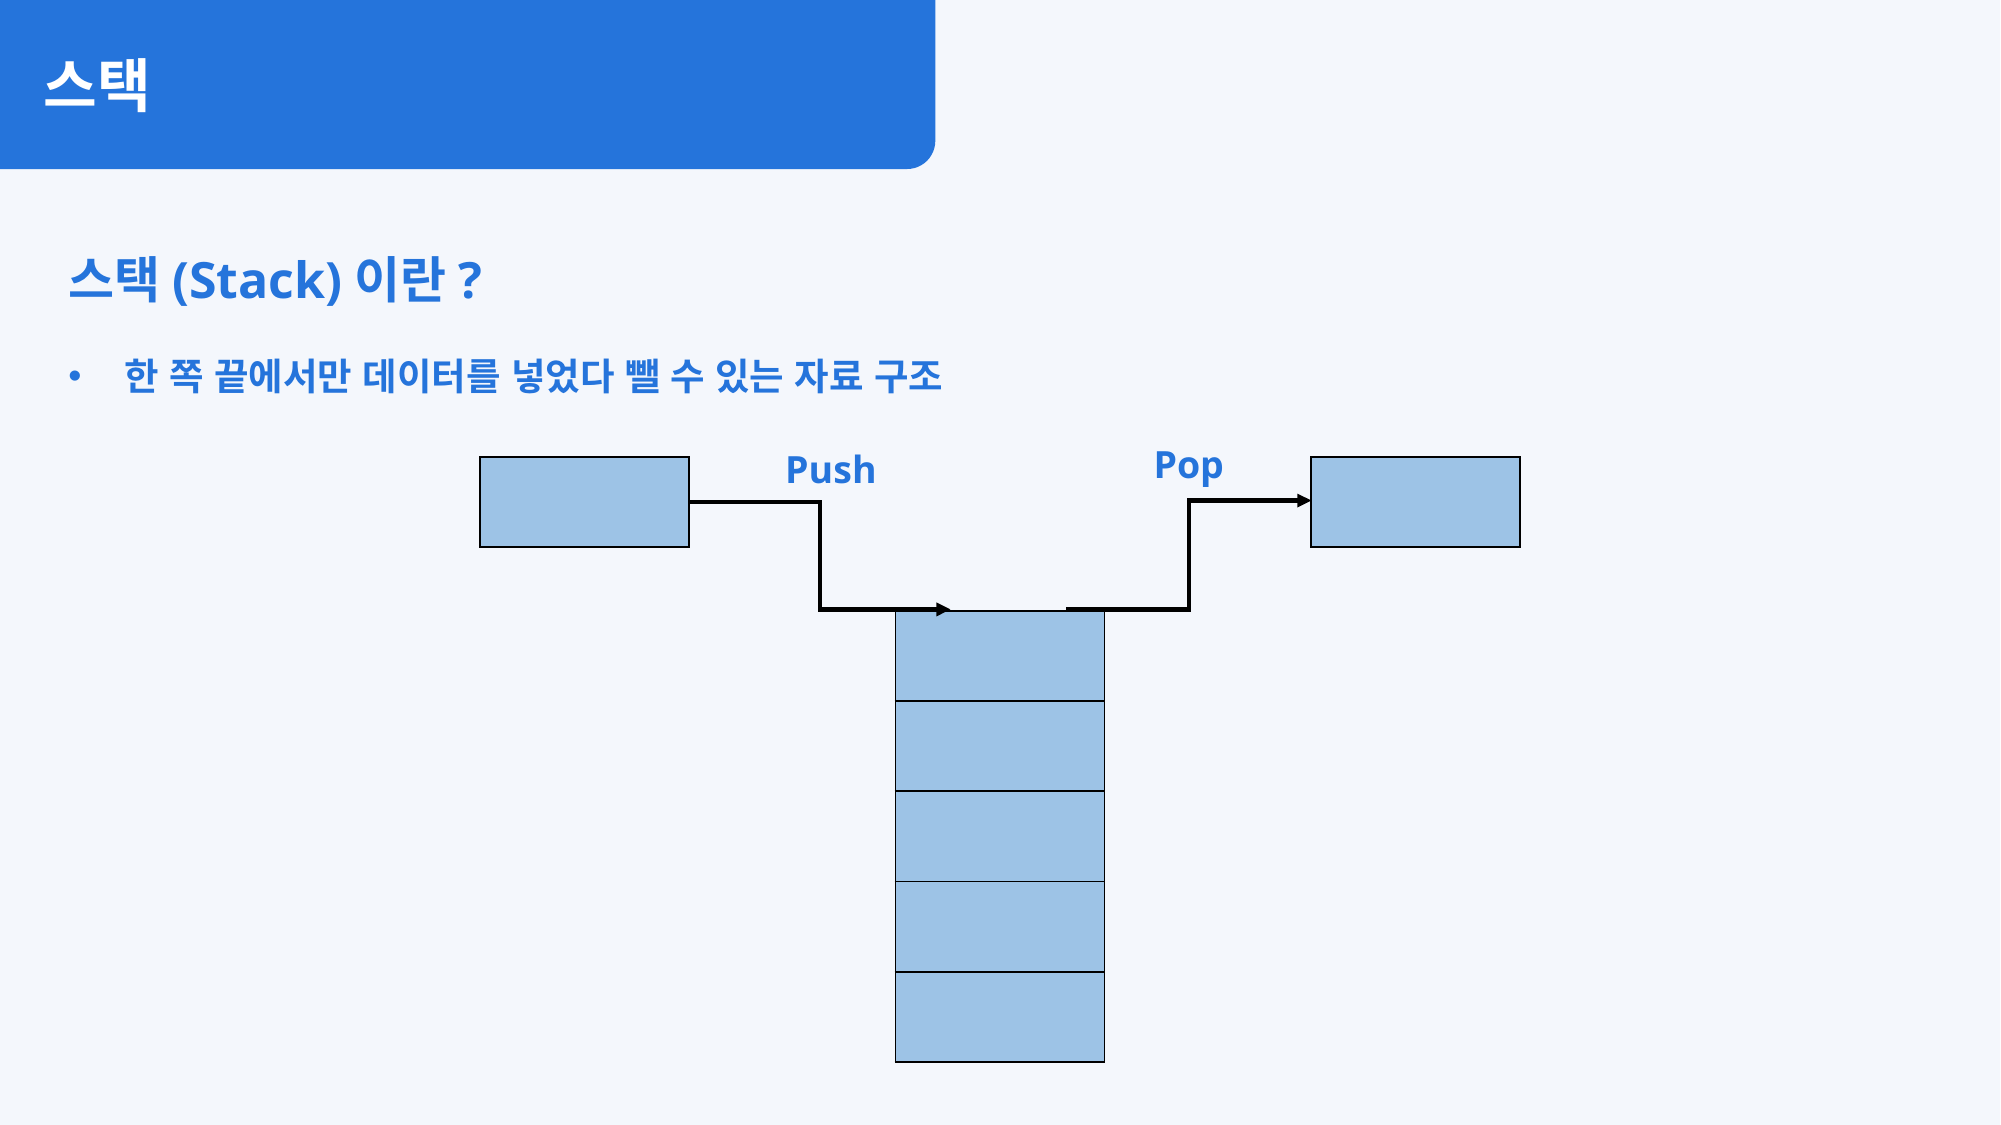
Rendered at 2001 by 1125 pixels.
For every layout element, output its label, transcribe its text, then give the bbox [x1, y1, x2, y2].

table_cell [896, 702, 1104, 790]
text_box Push [755, 438, 907, 499]
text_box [0, 0, 936, 170]
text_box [1066, 500, 1312, 610]
text_box 스택(Stack)이란? 한 쪽 끝에서만 데이터를 넣었다 뺄 수 있는 자료 구조 [53, 210, 1945, 406]
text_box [688, 501, 951, 610]
table_cell [896, 973, 1104, 1061]
table_cell [896, 882, 1104, 971]
text_box [479, 456, 690, 548]
text_box Pop [1113, 433, 1265, 493]
table_header [896, 612, 1104, 700]
text_box [1310, 456, 1521, 548]
table_cell [896, 792, 1104, 881]
